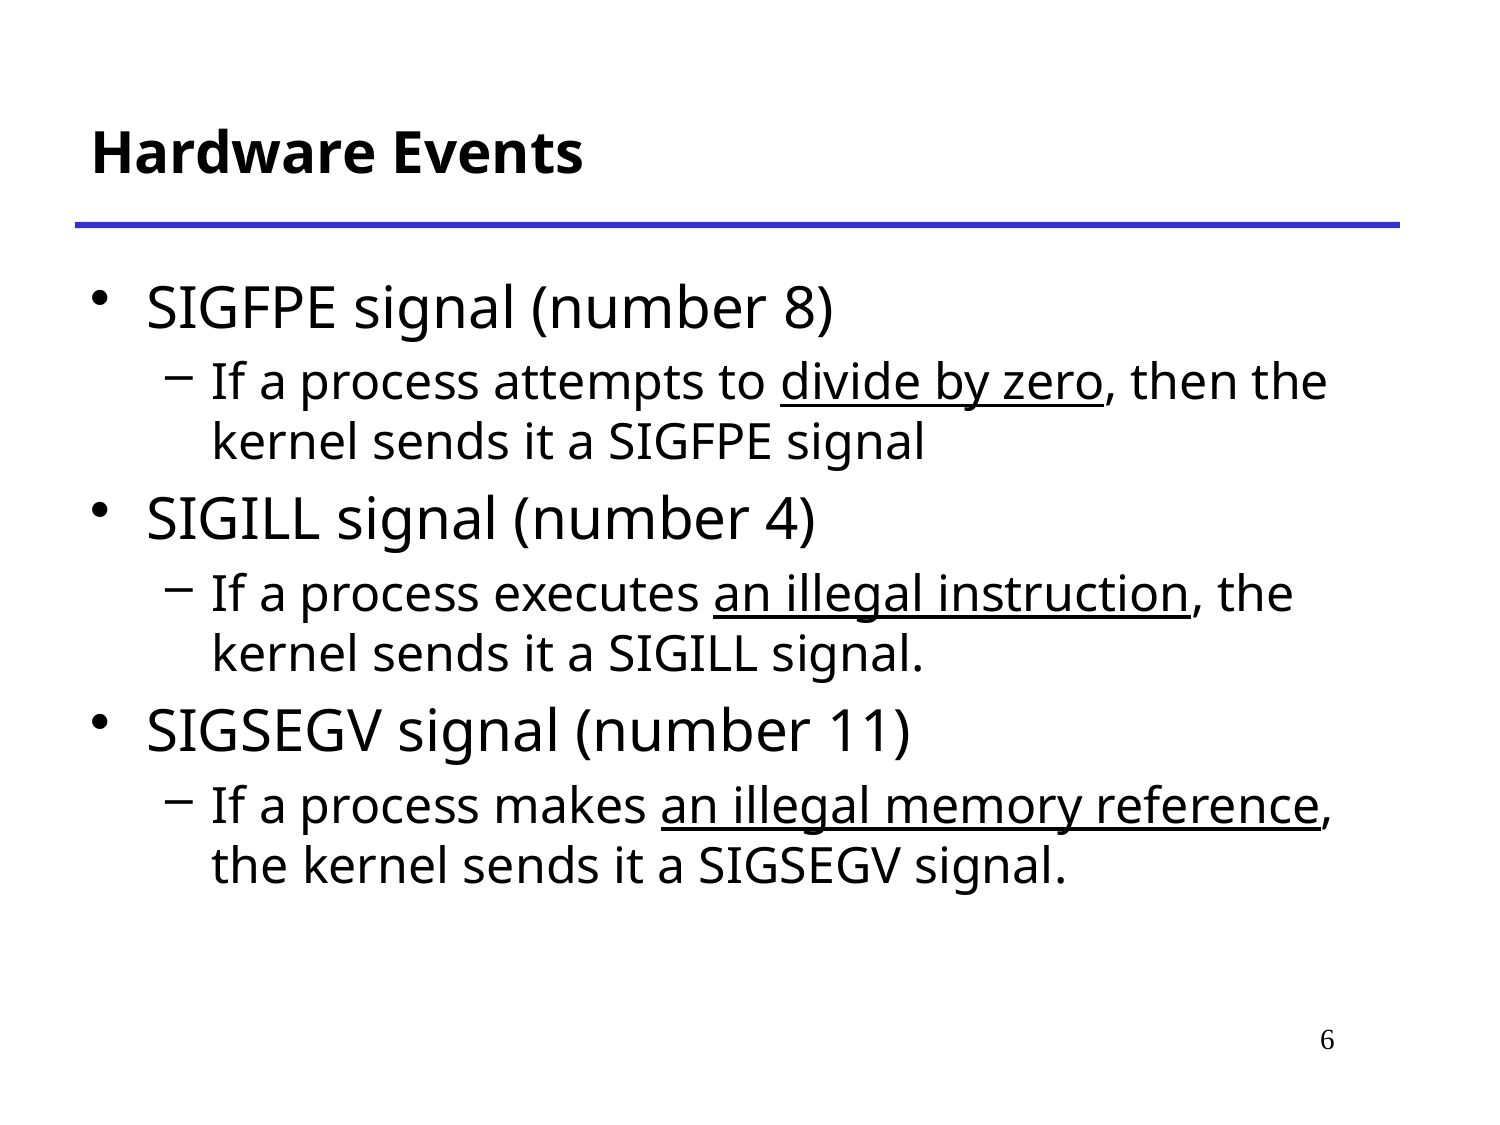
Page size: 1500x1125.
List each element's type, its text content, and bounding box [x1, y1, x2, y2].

slide_number 6 [1137, 1012, 1351, 1088]
list SIGFPE signal (number 8) If a process attempts to divide by zero, then the kernel sends it a SIGFPE signal SIGILL signal (number 4) If a process executes an illegal instruction, the kernel sends it a SIGILL signal. SIGSEGV signal (number 11) If a process makes an illegal memory reference, the kernel sends it a SIGSEGV signal. [75, 262, 1400, 988]
title Hardware Events [75, 75, 1400, 225]
